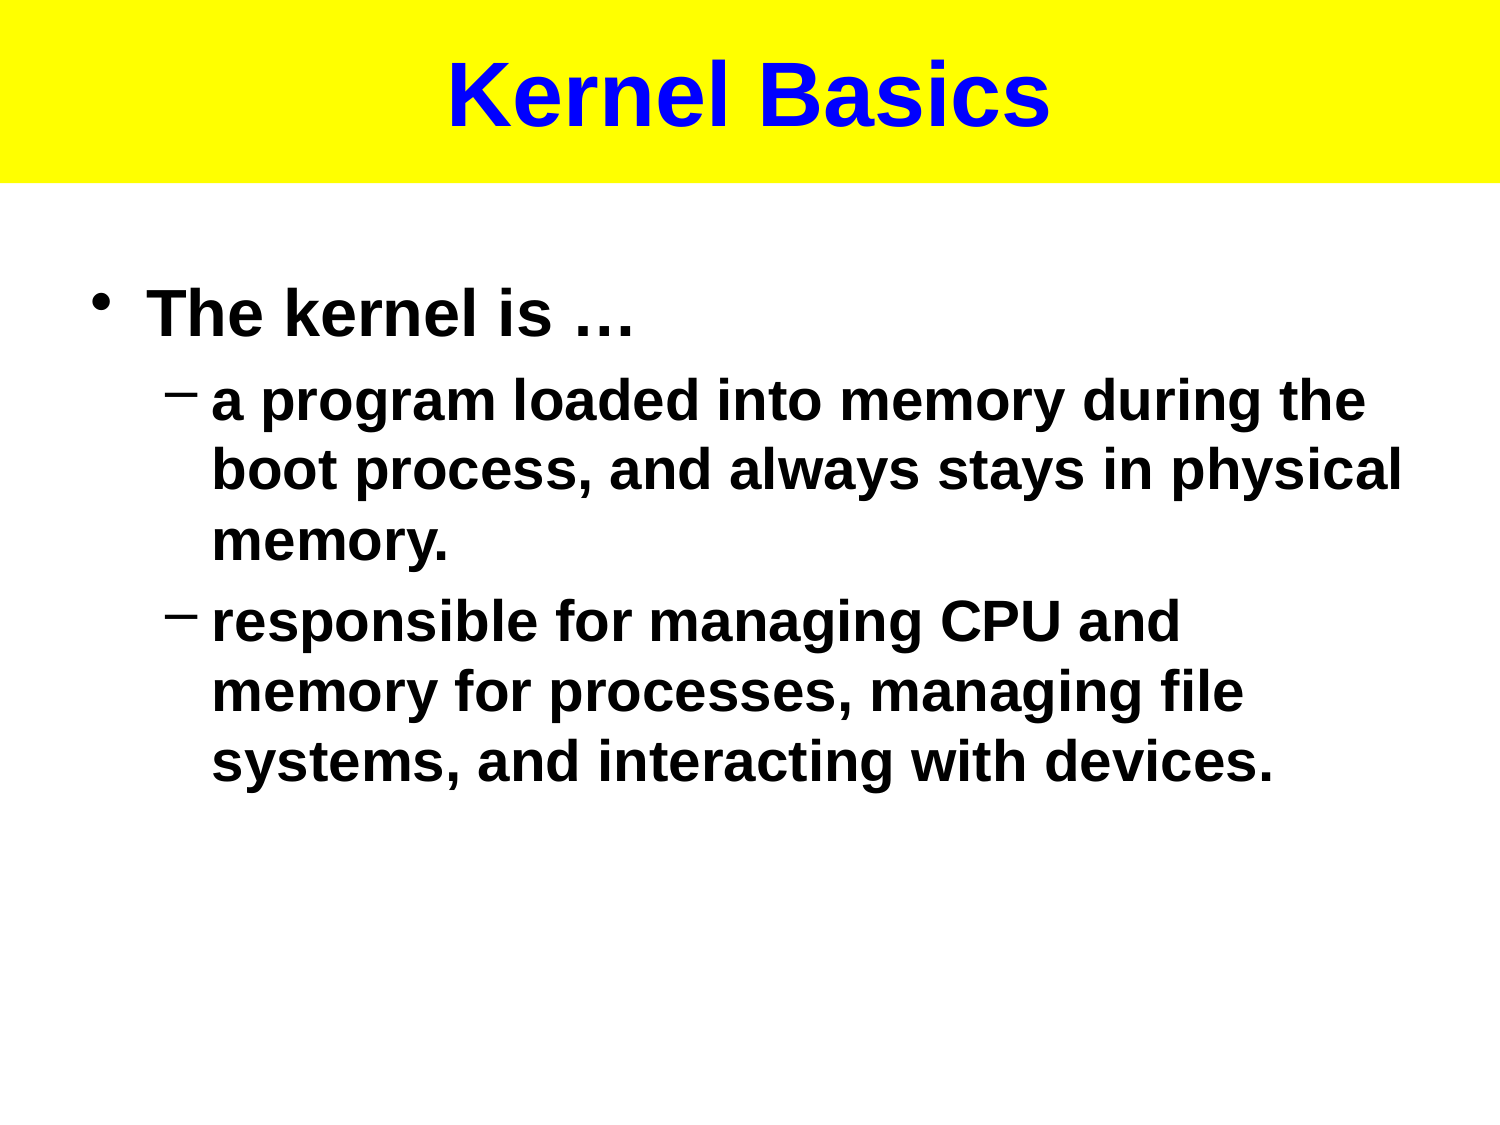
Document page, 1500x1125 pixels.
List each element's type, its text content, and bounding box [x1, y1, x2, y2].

title Kernel Basics [0, 0, 1500, 184]
list The kernel is … a program loaded into memory during the boot process, and always stays in physical memory. responsible for managing CPU and memory for processes, managing file systems, and interacting with devices. [75, 262, 1425, 1005]
